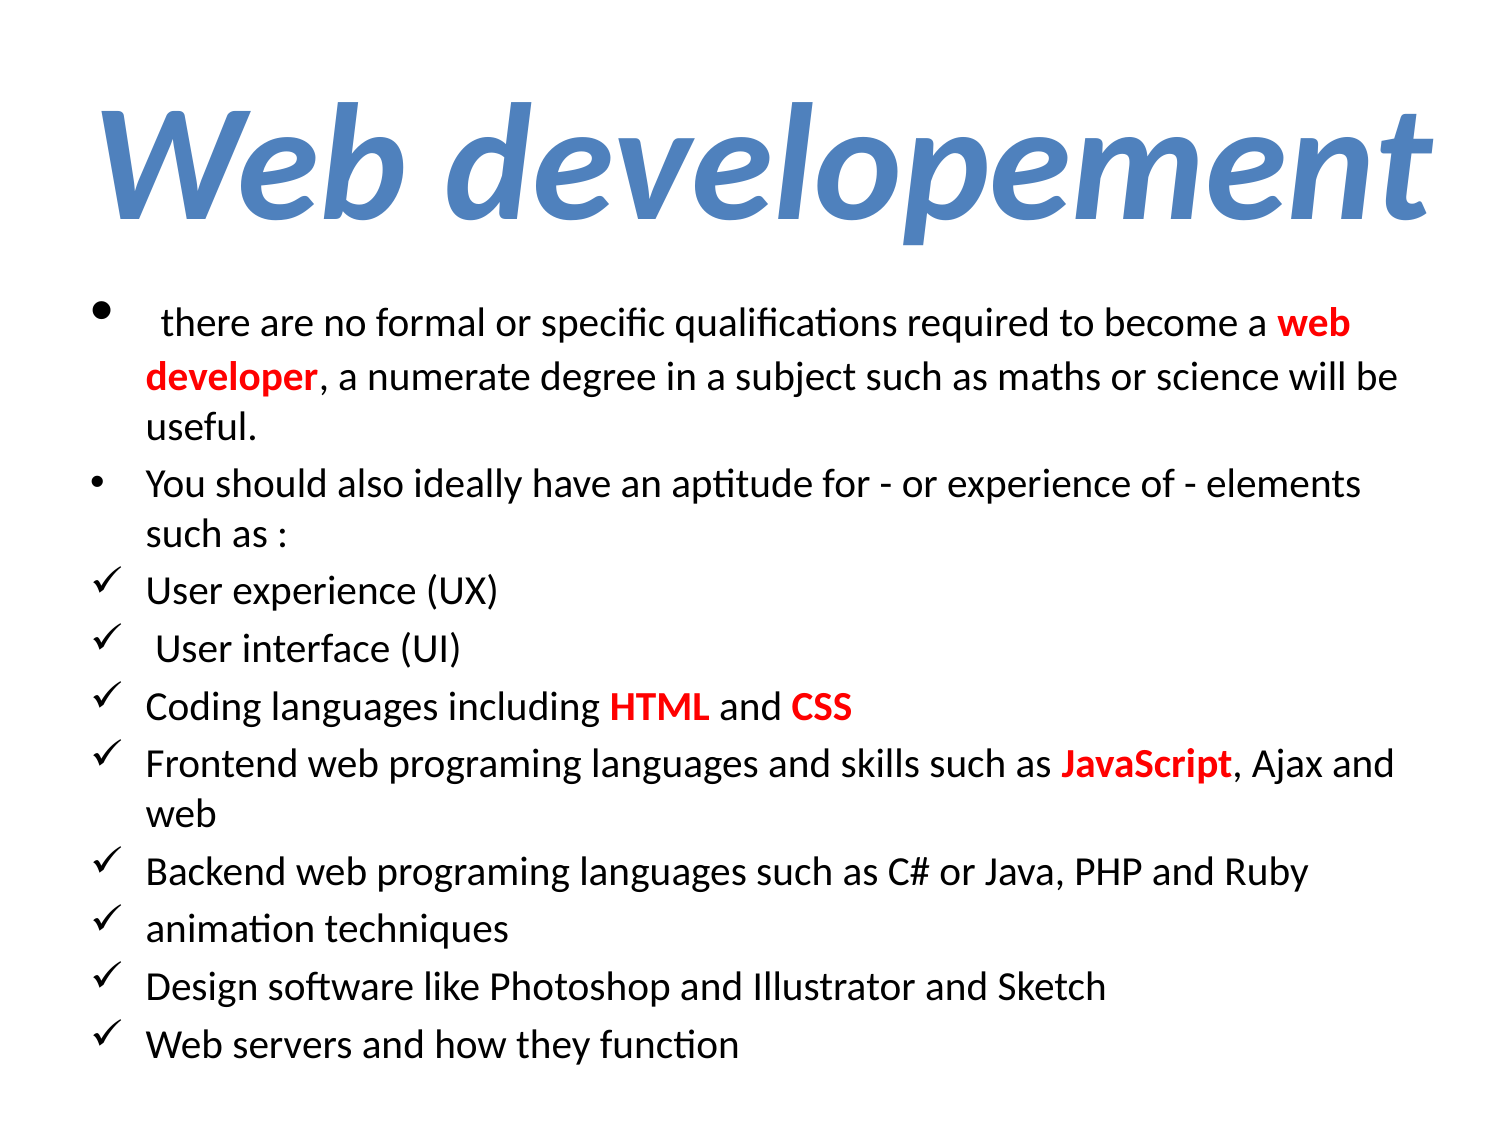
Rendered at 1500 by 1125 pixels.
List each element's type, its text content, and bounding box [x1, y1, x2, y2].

list there are no formal or specific qualifications required to become a web developer, a numerate degree in a subject such as maths or science will be useful. You should also ideally have an aptitude for - or experience of - elements such as : User experience (UX) User interface (UI) Coding languages including HTML and CSS Frontend web programing languages and skills such as JavaScript, Ajax and web Backend web programing languages such as C# or Java, PHP and Ruby animation techniques Design software like Photoshop and Illustrator and Sketch Web servers and how they function [75, 262, 1425, 1083]
title Web developement [76, 0, 1449, 305]
